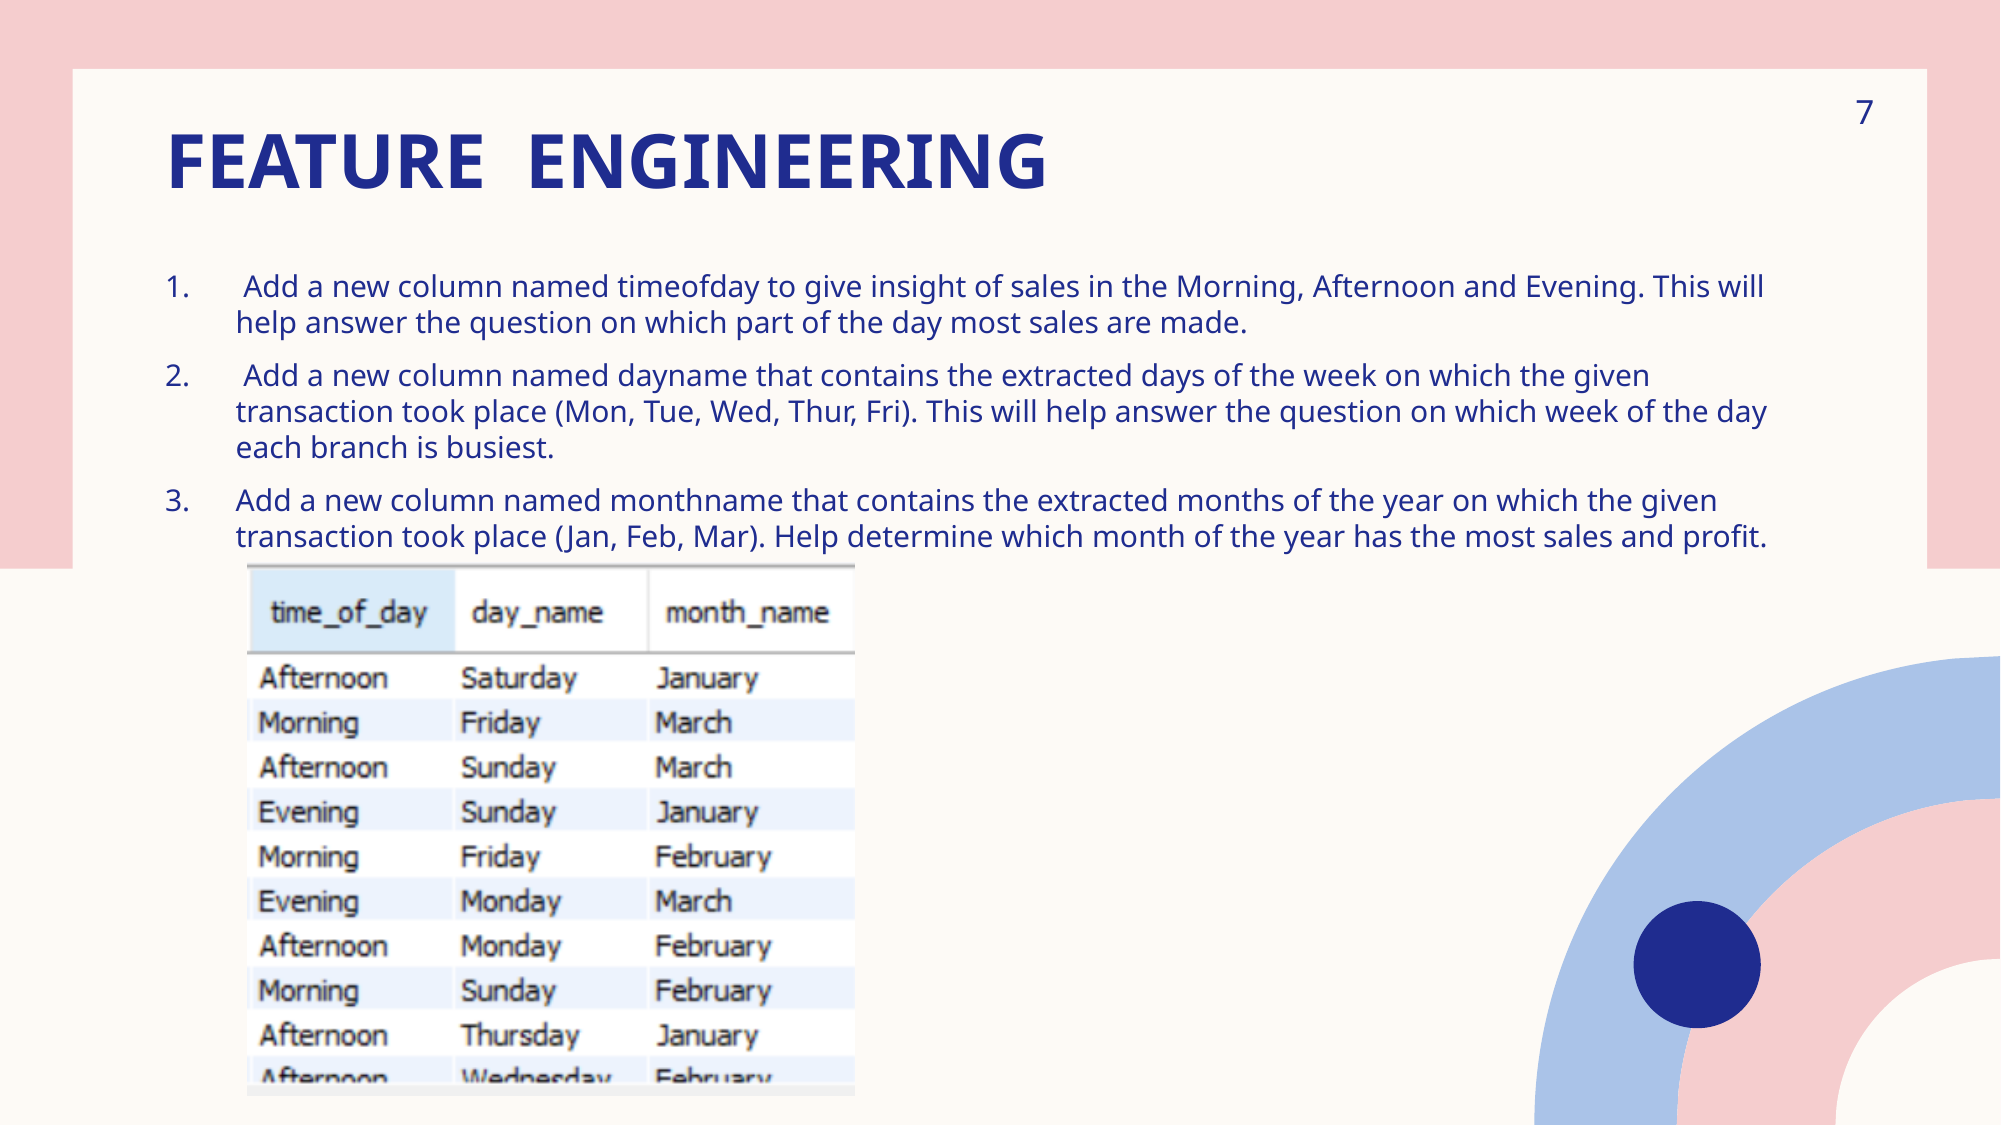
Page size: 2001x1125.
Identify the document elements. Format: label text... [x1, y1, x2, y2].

list Add a new column named timeofday to give insight of sales in the Morning, Afternoon and Evening. This will help answer the question on which part of the day most sales are made. Add a new column named dayname that contains the extracted days of the week on which the given transaction took place (Mon, Tue, Wed, Thur, Fri). This will help answer the question on which week of the day each branch is busiest. Add a new column named monthname that contains the extracted months of the year on which the given transaction took place (Jan, Feb, Mar). Help determine which month of the year has the most sales and profit. [150, 267, 1827, 582]
picture [247, 562, 855, 1096]
title Feature Engineering [150, 106, 1402, 204]
slide_number 7 [1699, 75, 1875, 153]
